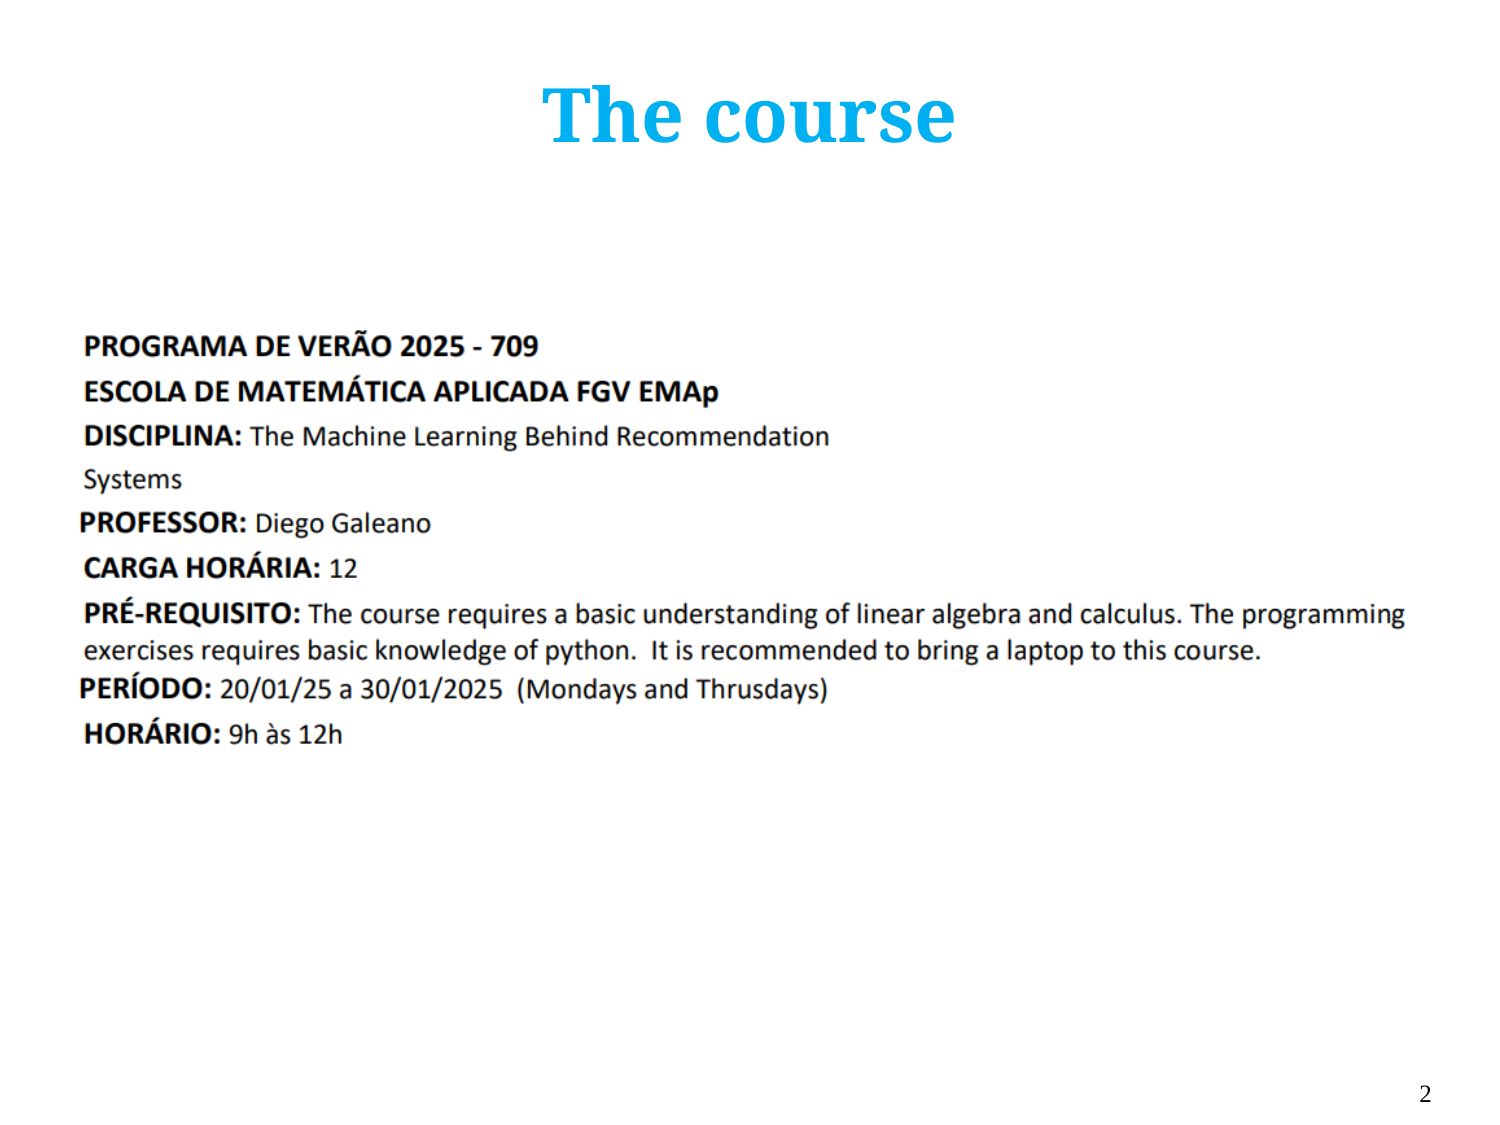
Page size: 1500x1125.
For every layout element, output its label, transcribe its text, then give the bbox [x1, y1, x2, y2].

picture [59, 306, 1448, 785]
slide_number 2 [1096, 1070, 1448, 1118]
title The course [112, 37, 1388, 188]
